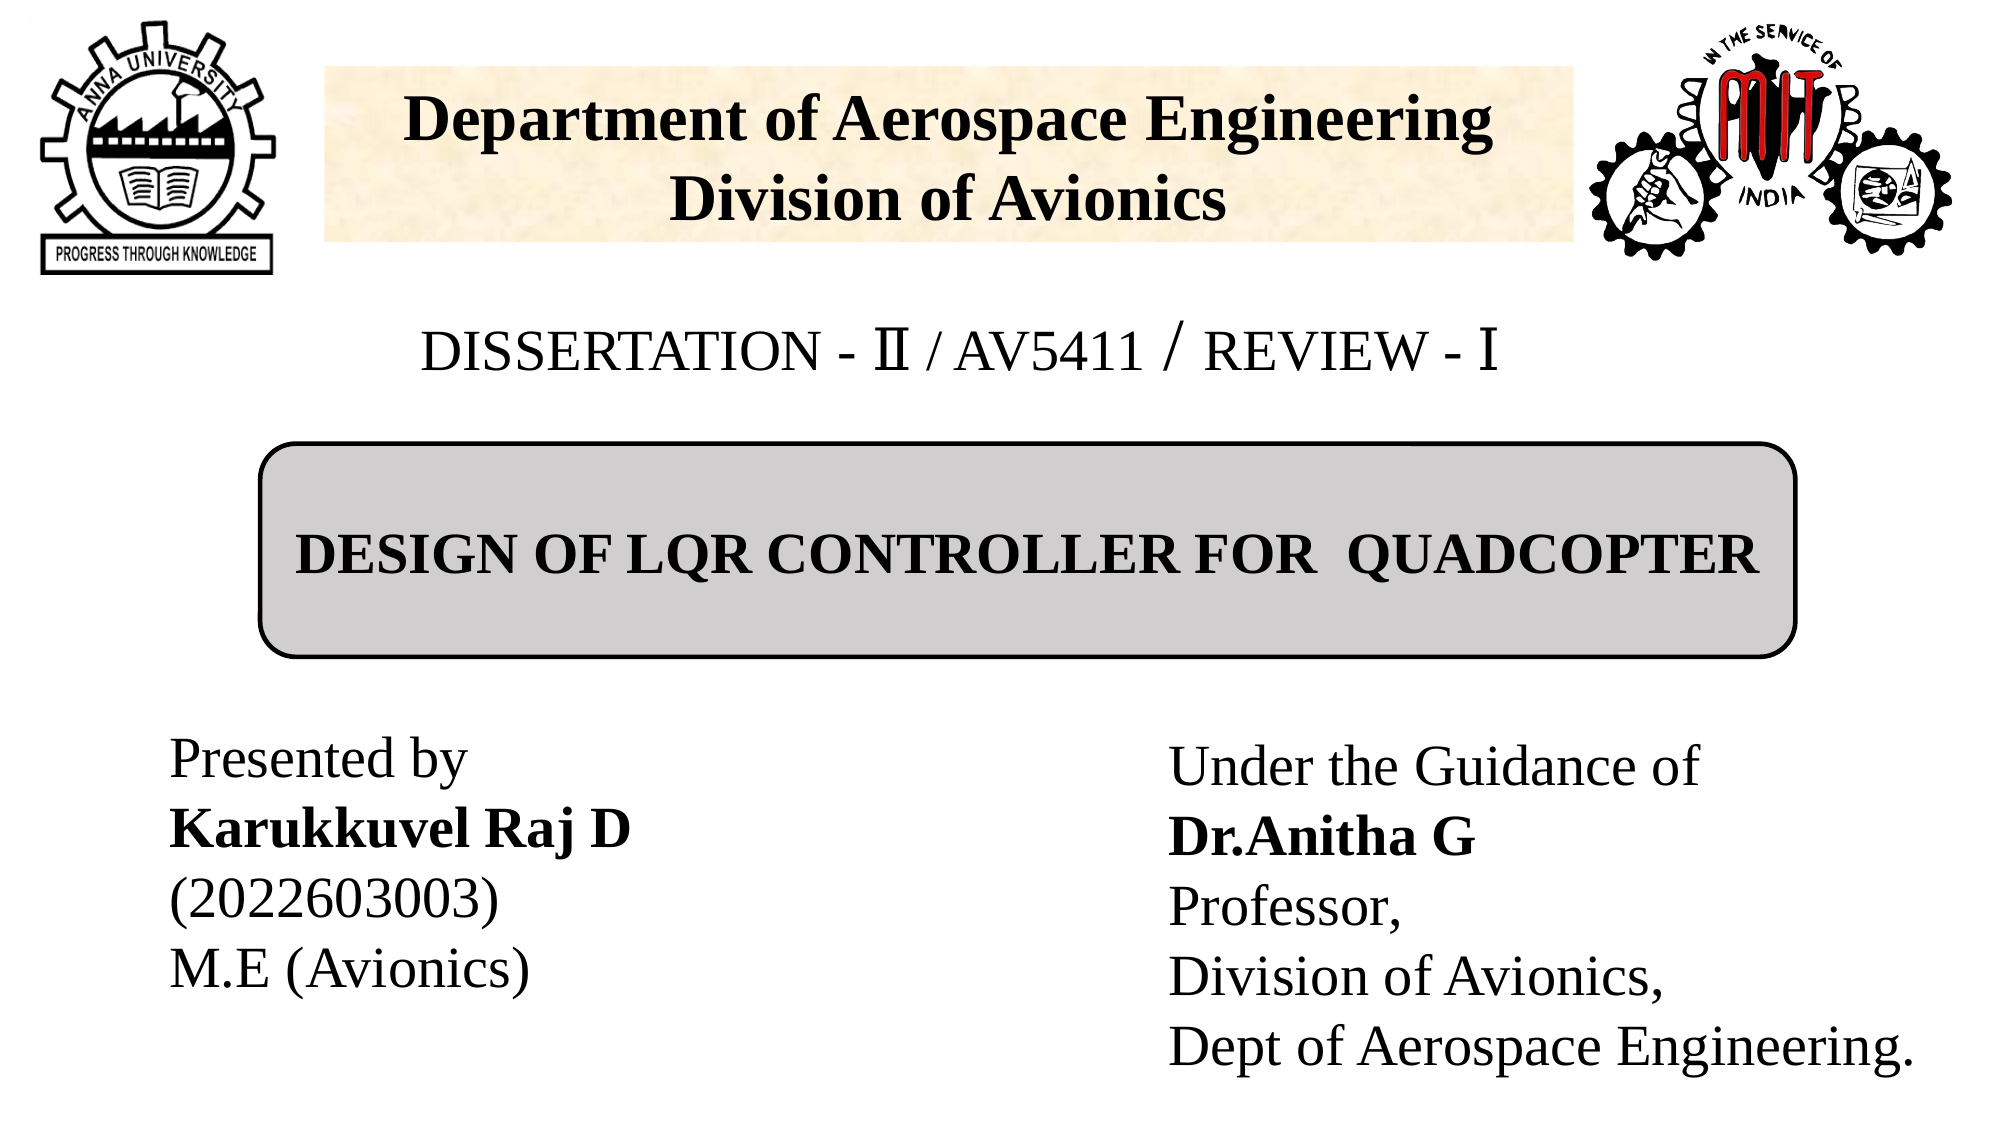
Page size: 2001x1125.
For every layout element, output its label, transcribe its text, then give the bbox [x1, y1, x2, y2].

picture [30, 18, 279, 275]
picture [1573, 0, 1987, 275]
text_box Under the Guidance of Dr.Anitha G Professor, Division of Avionics, Dept of Aerospace Engineering. [1153, 719, 2000, 1085]
text_box DESIGN OF LQR CONTROLLER FOR QUADCOPTER [259, 442, 1797, 658]
text_box Department of Aerospace Engineering Division of Avionics [324, 66, 1573, 186]
text_box Presented by Karukkuvel Raj D (2022603003) M.E (Avionics) [154, 711, 700, 1007]
title DISSERTATION - Ⅱ / AV5411 / REVIEW - Ⅰ [279, 186, 1641, 395]
